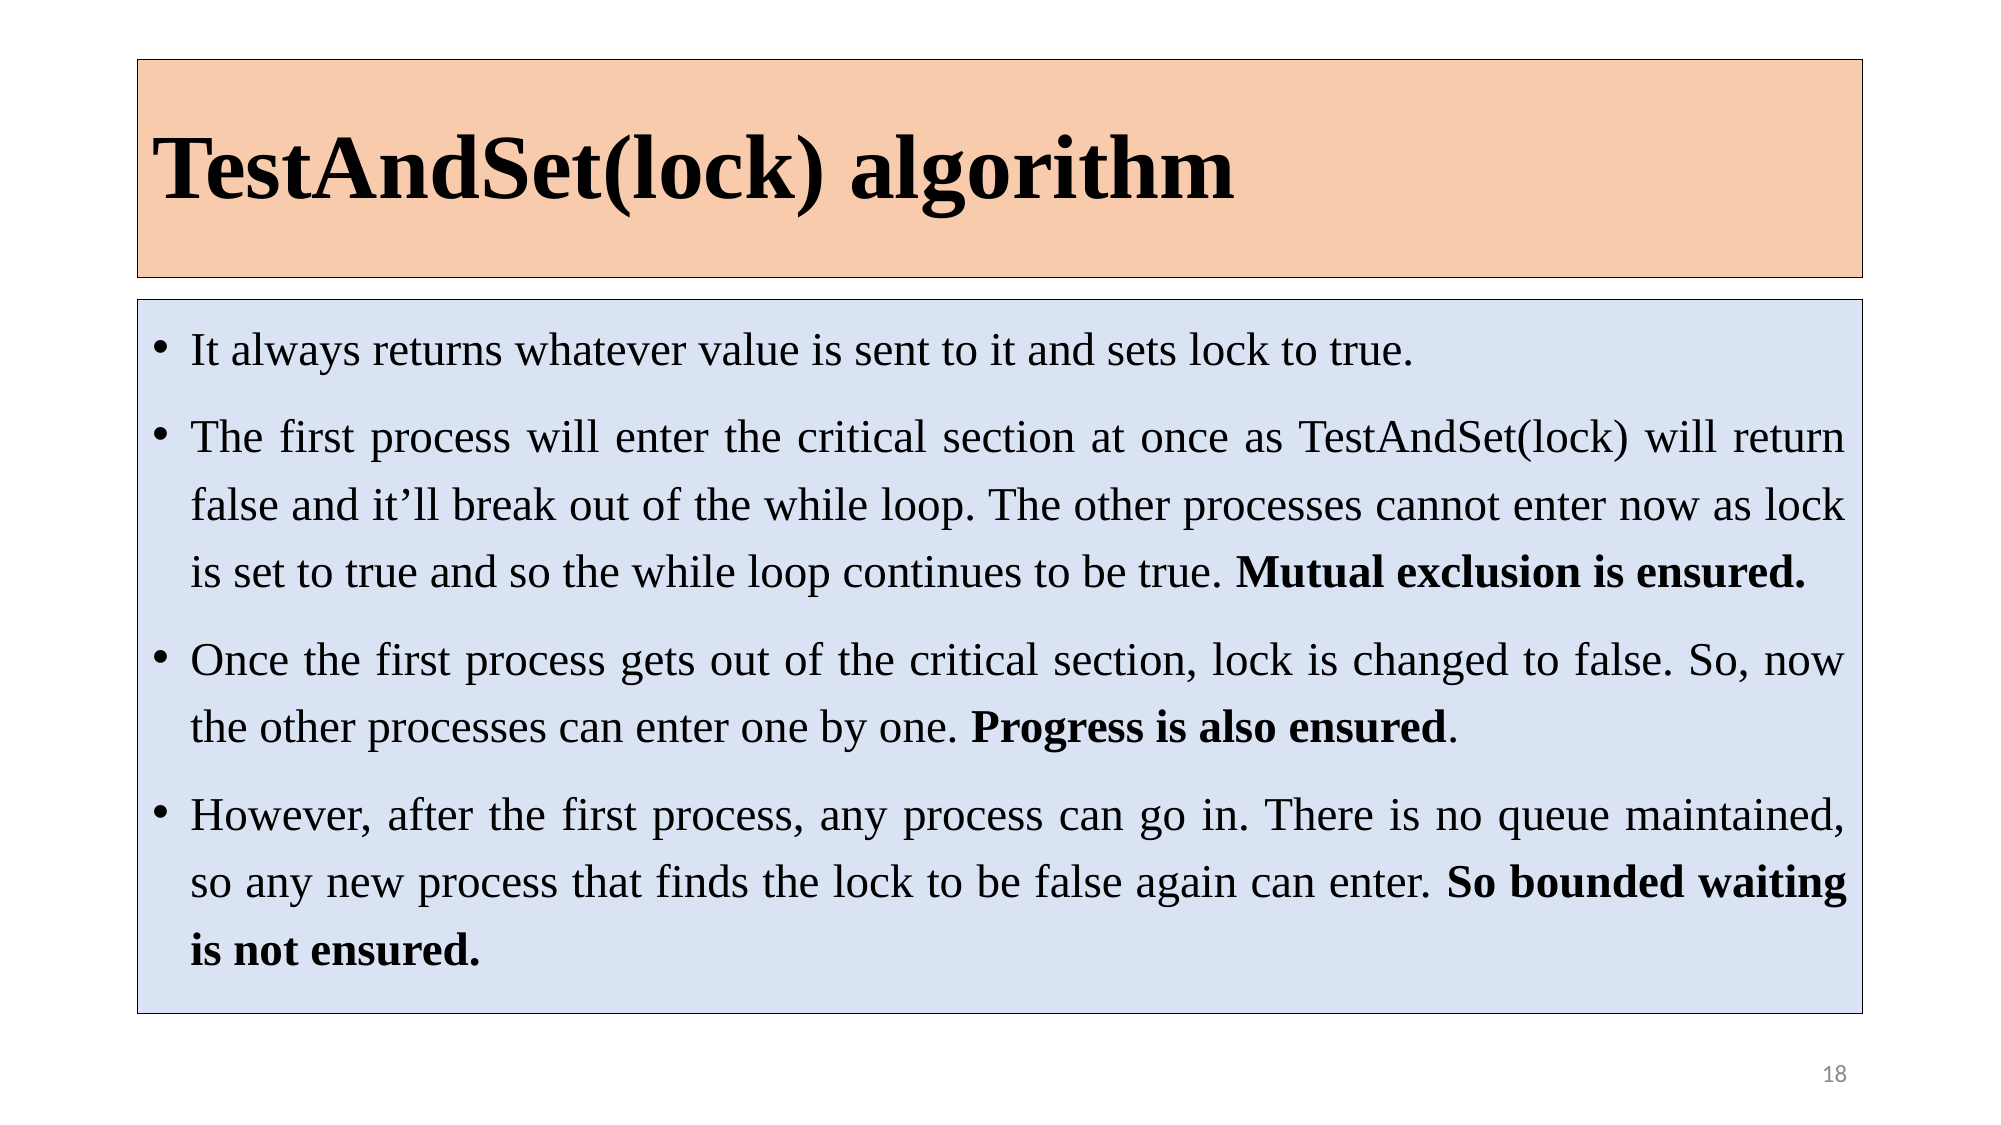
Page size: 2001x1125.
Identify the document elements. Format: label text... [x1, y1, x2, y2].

list It always returns whatever value is sent to it and sets lock to true. The first process will enter the critical section at once as TestAndSet(lock) will return false and it’ll break out of the while loop. The other processes cannot enter now as lock is set to true and so the while loop continues to be true. Mutual exclusion is ensured. Once the first process gets out of the critical section, lock is changed to false. So, now the other processes can enter one by one. Progress is also ensured. However, after the first process, any process can go in. There is no queue maintained, so any new process that finds the lock to be false again can enter. So bounded waiting is not ensured. [137, 299, 1863, 1014]
title TestAndSet(lock) algorithm [137, 59, 1863, 278]
slide_number 18 [1412, 1042, 1863, 1103]
